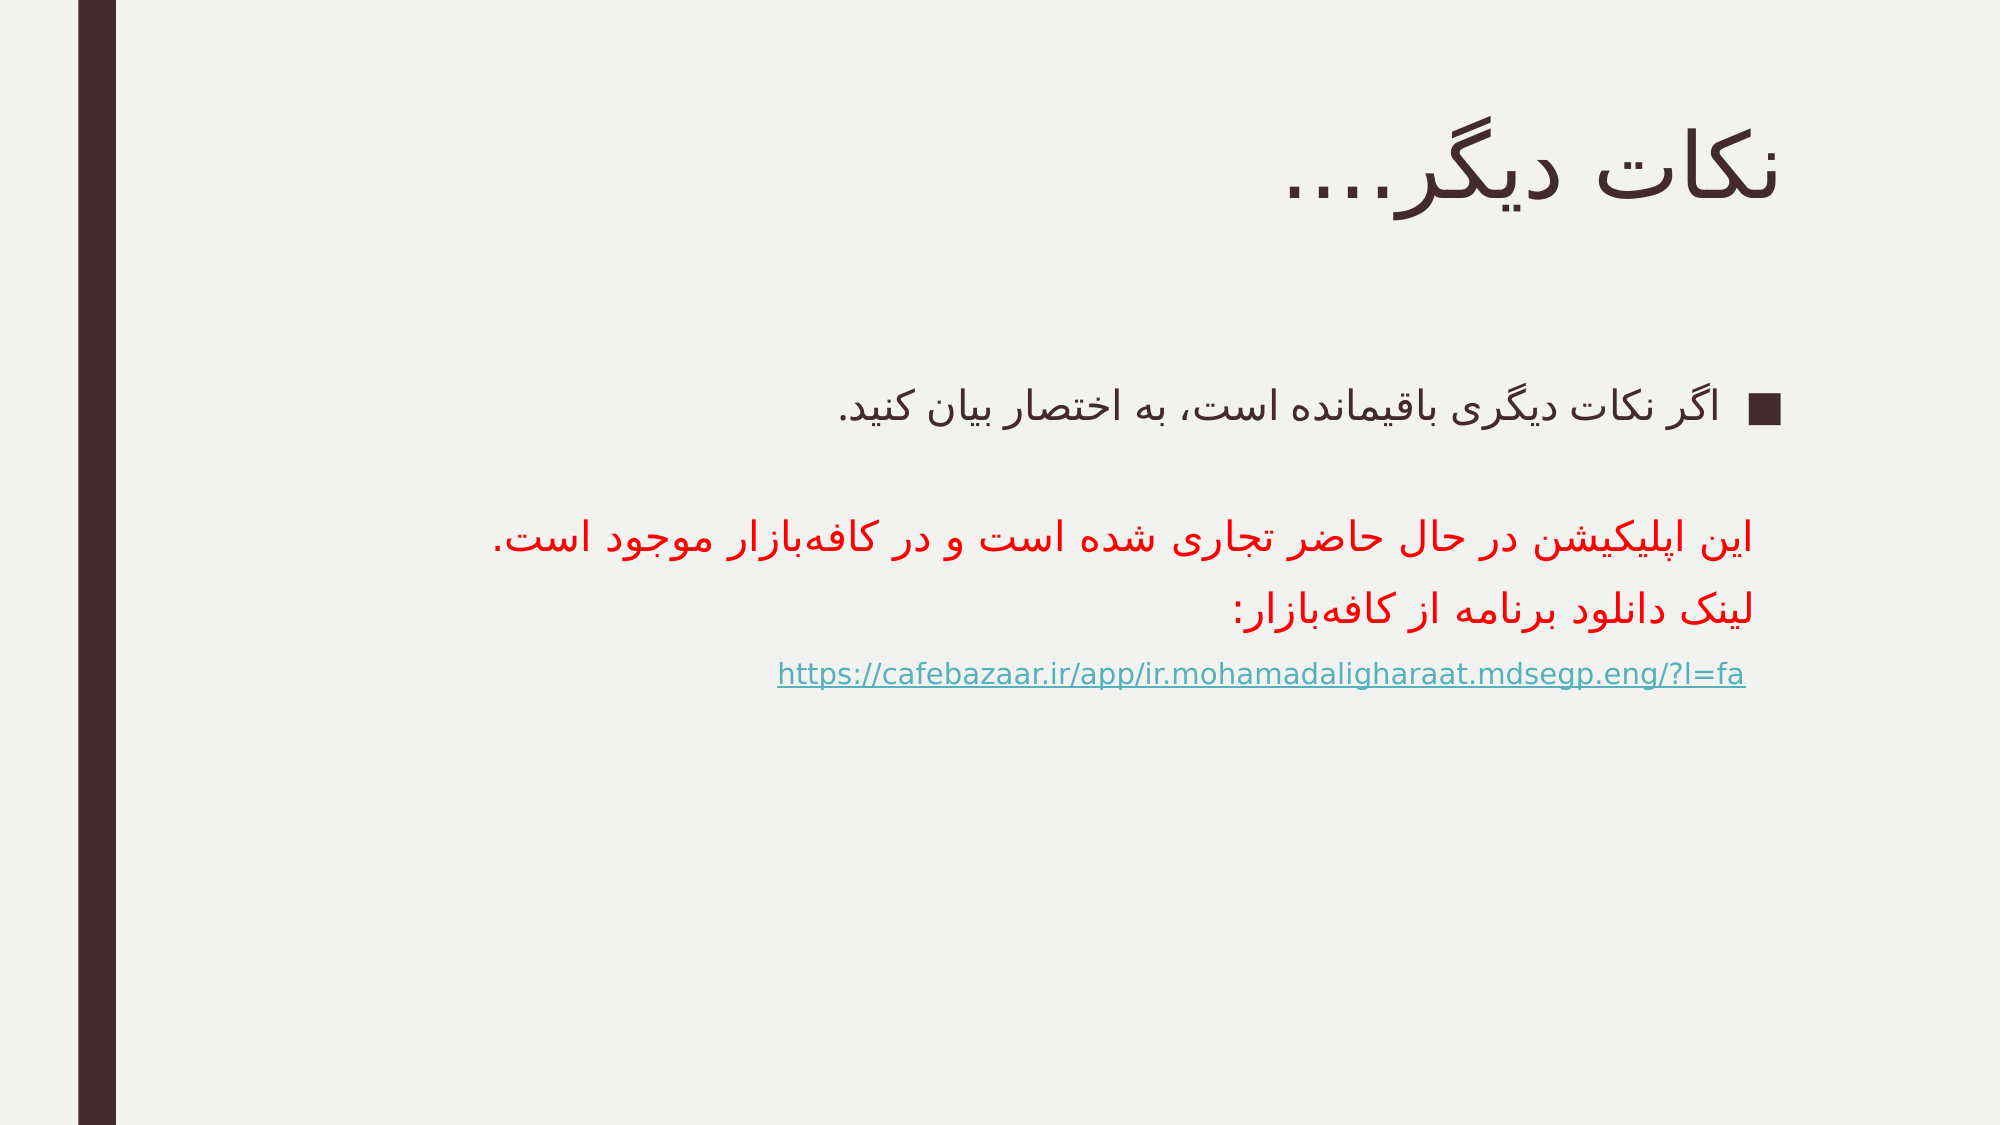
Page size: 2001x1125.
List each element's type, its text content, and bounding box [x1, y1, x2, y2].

text_box این اپلیکیشن در حال حاضر تجاری شده است و در کافه‌بازار موجود است. لینک دانلود برنامه از کافه‌بازار: https://cafebazaar.ir/app/ir.mohamadaligharaat.mdsegp.eng/?l=fa [192, 506, 1770, 763]
title نکات دیگر.... [225, 112, 1800, 357]
list اگر نکات دیگری باقیمانده است، به اختصار بیان کنید. [225, 375, 1800, 963]
